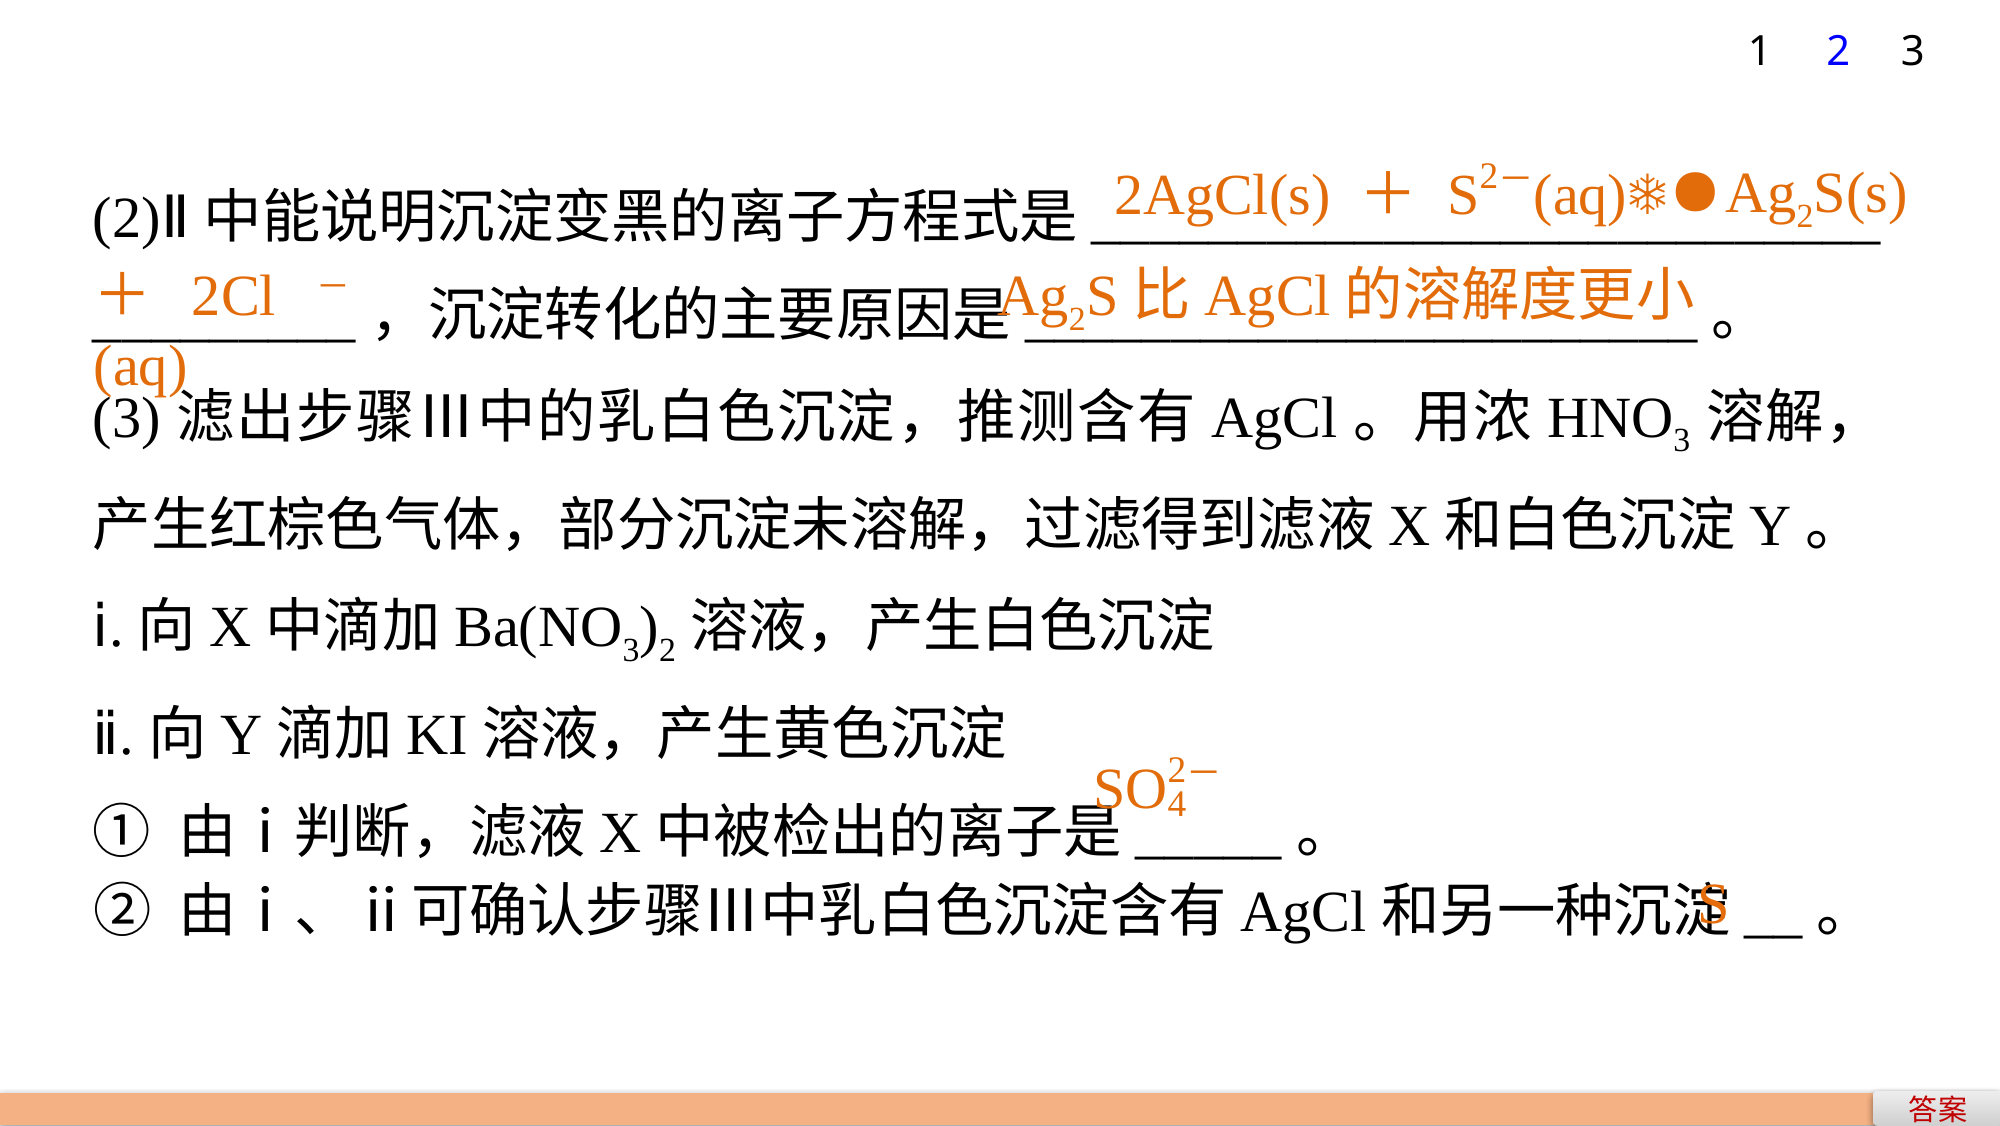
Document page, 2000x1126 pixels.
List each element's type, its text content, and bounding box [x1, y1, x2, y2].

text_box Ag2S比AgCl的溶解度更小 [982, 249, 1710, 345]
text_box (2)Ⅱ中能说明沉淀变黑的离子方程式是___________________________ _________，沉淀转化的主要原因是_______________________。 (3)滤出步骤Ⅲ中的乳白色沉淀，推测含有AgCl。用浓HNO3溶解，产生红棕色气体，部分沉淀未溶解，过滤得到滤液X和白色沉淀Y。 ⅰ.向X中滴加Ba(NO3)2溶液，产生白色沉淀 ⅱ.向Y滴加KI溶液，产生黄色沉淀 ① 由ⅰ判断，滤液X中被检出的离子是_____。 [72, 141, 1905, 874]
text_box 2 [1809, 1, 1871, 97]
text_box ＋2Cl－(aq) [78, 249, 379, 335]
text_box [0, 1092, 1870, 1126]
text_box 答案 [1871, 1089, 2000, 1126]
text_box ② 由ⅰ、ⅱ可确认步骤Ⅲ中乳白色沉淀含有AgCl和另一种沉淀__。 [73, 834, 1942, 953]
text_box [1092, 740, 1279, 870]
text_box S [1682, 857, 1745, 943]
text_box 1 [1726, 1, 1792, 97]
text_box Ag2S(s) [1792, 146, 1923, 242]
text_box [1113, 145, 1791, 262]
text_box 3 [1887, 1, 1945, 97]
